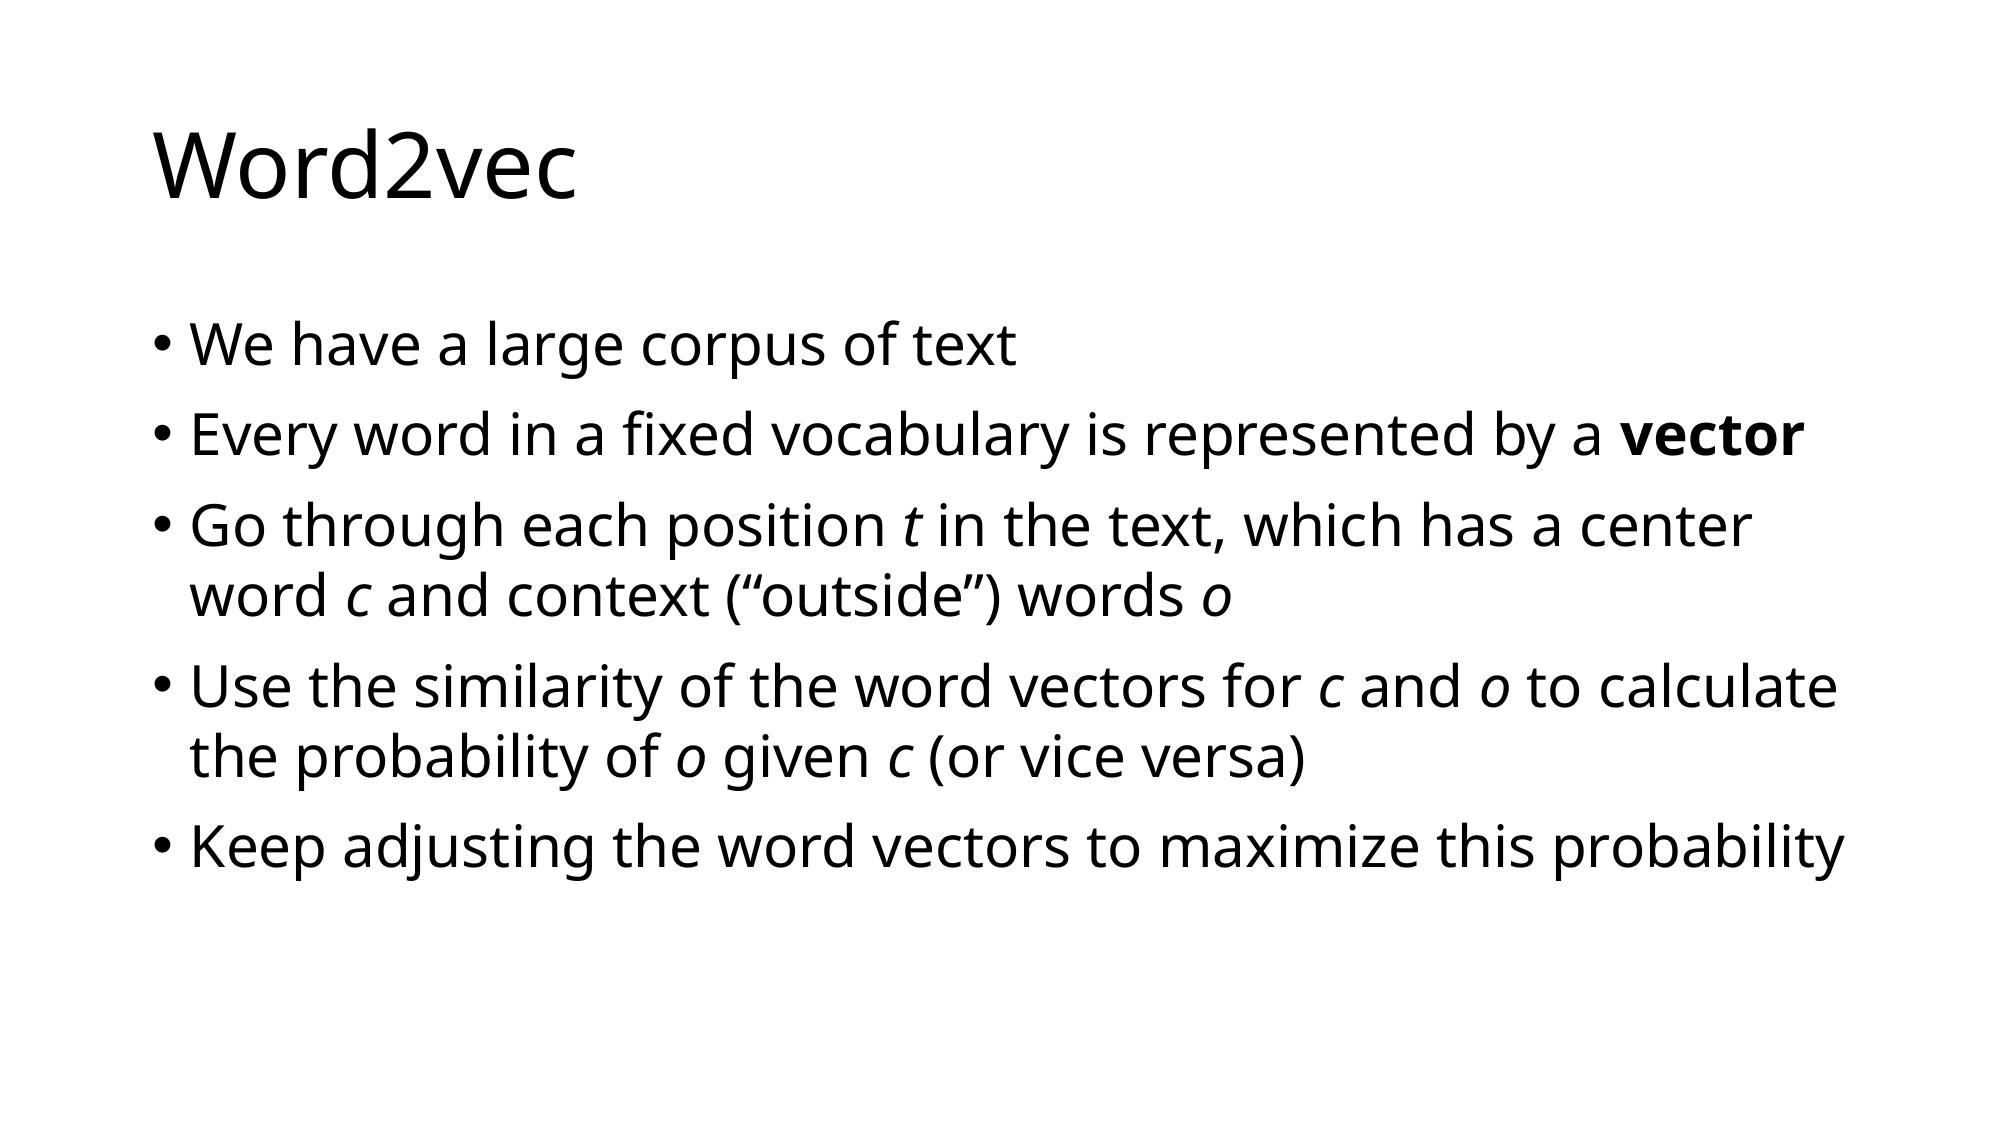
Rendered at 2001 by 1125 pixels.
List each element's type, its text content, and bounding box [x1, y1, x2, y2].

list We have a large corpus of text Every word in a fixed vocabulary is represented by a vector Go through each position t in the text, which has a center word c and context (“outside”) words o Use the similarity of the word vectors for c and o to calculate the probability of o given c (or vice versa) Keep adjusting the word vectors to maximize this probability [137, 299, 1863, 1014]
title Word2vec [137, 59, 1863, 278]
